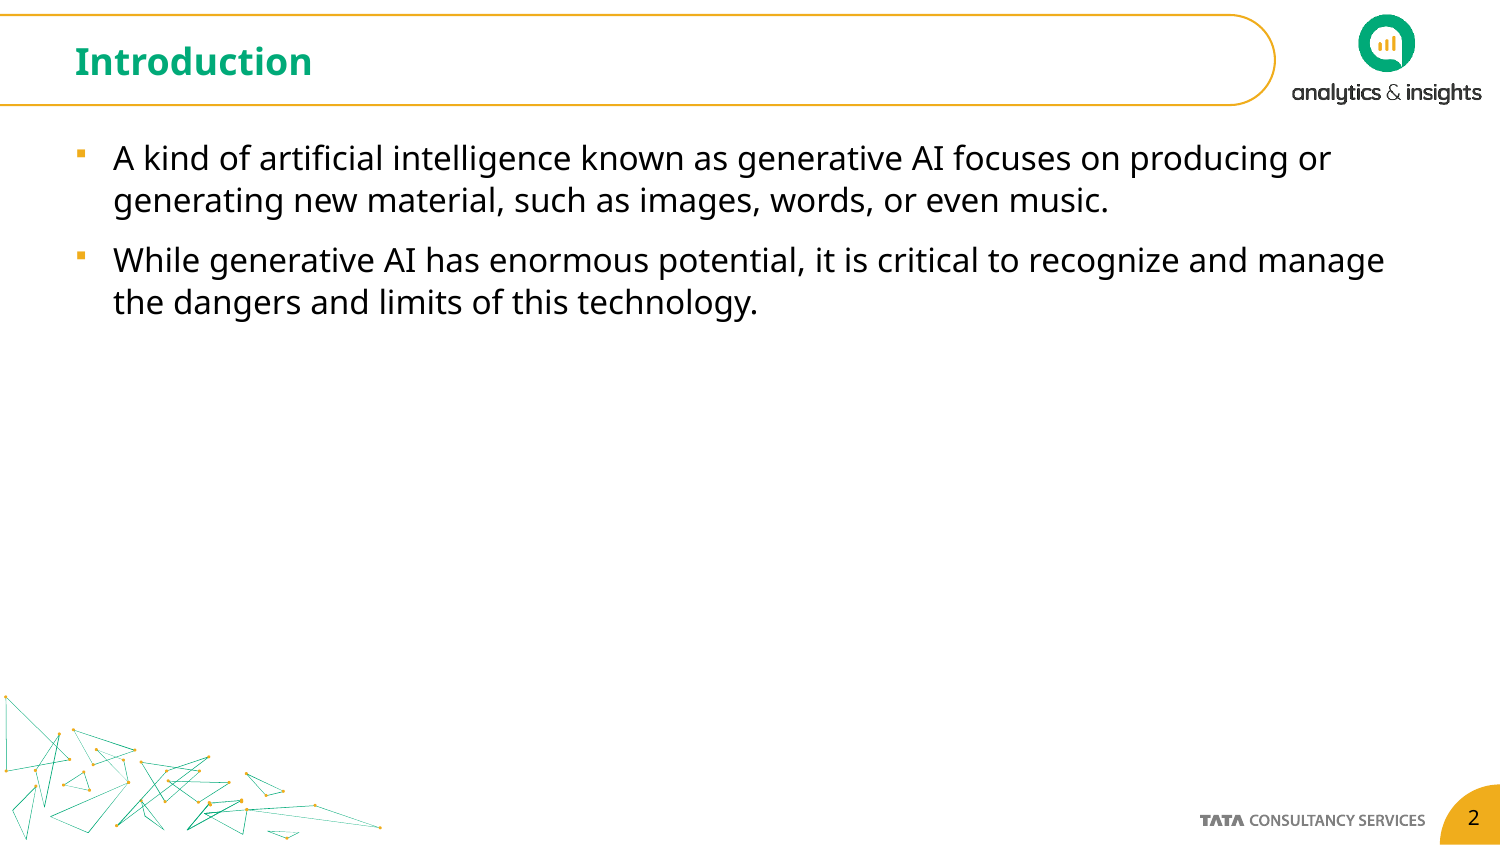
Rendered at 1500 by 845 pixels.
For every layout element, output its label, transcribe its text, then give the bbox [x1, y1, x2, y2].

title Introduction [75, 15, 1275, 106]
slide_number 2 [1447, 791, 1500, 845]
list A kind of artificial intelligence known as generative AI focuses on producing or generating new material, such as images, words, or even music. While generative AI has enormous potential, it is critical to recognize and manage the dangers and limits of this technology. [75, 135, 1425, 751]
picture [1284, 10, 1489, 109]
